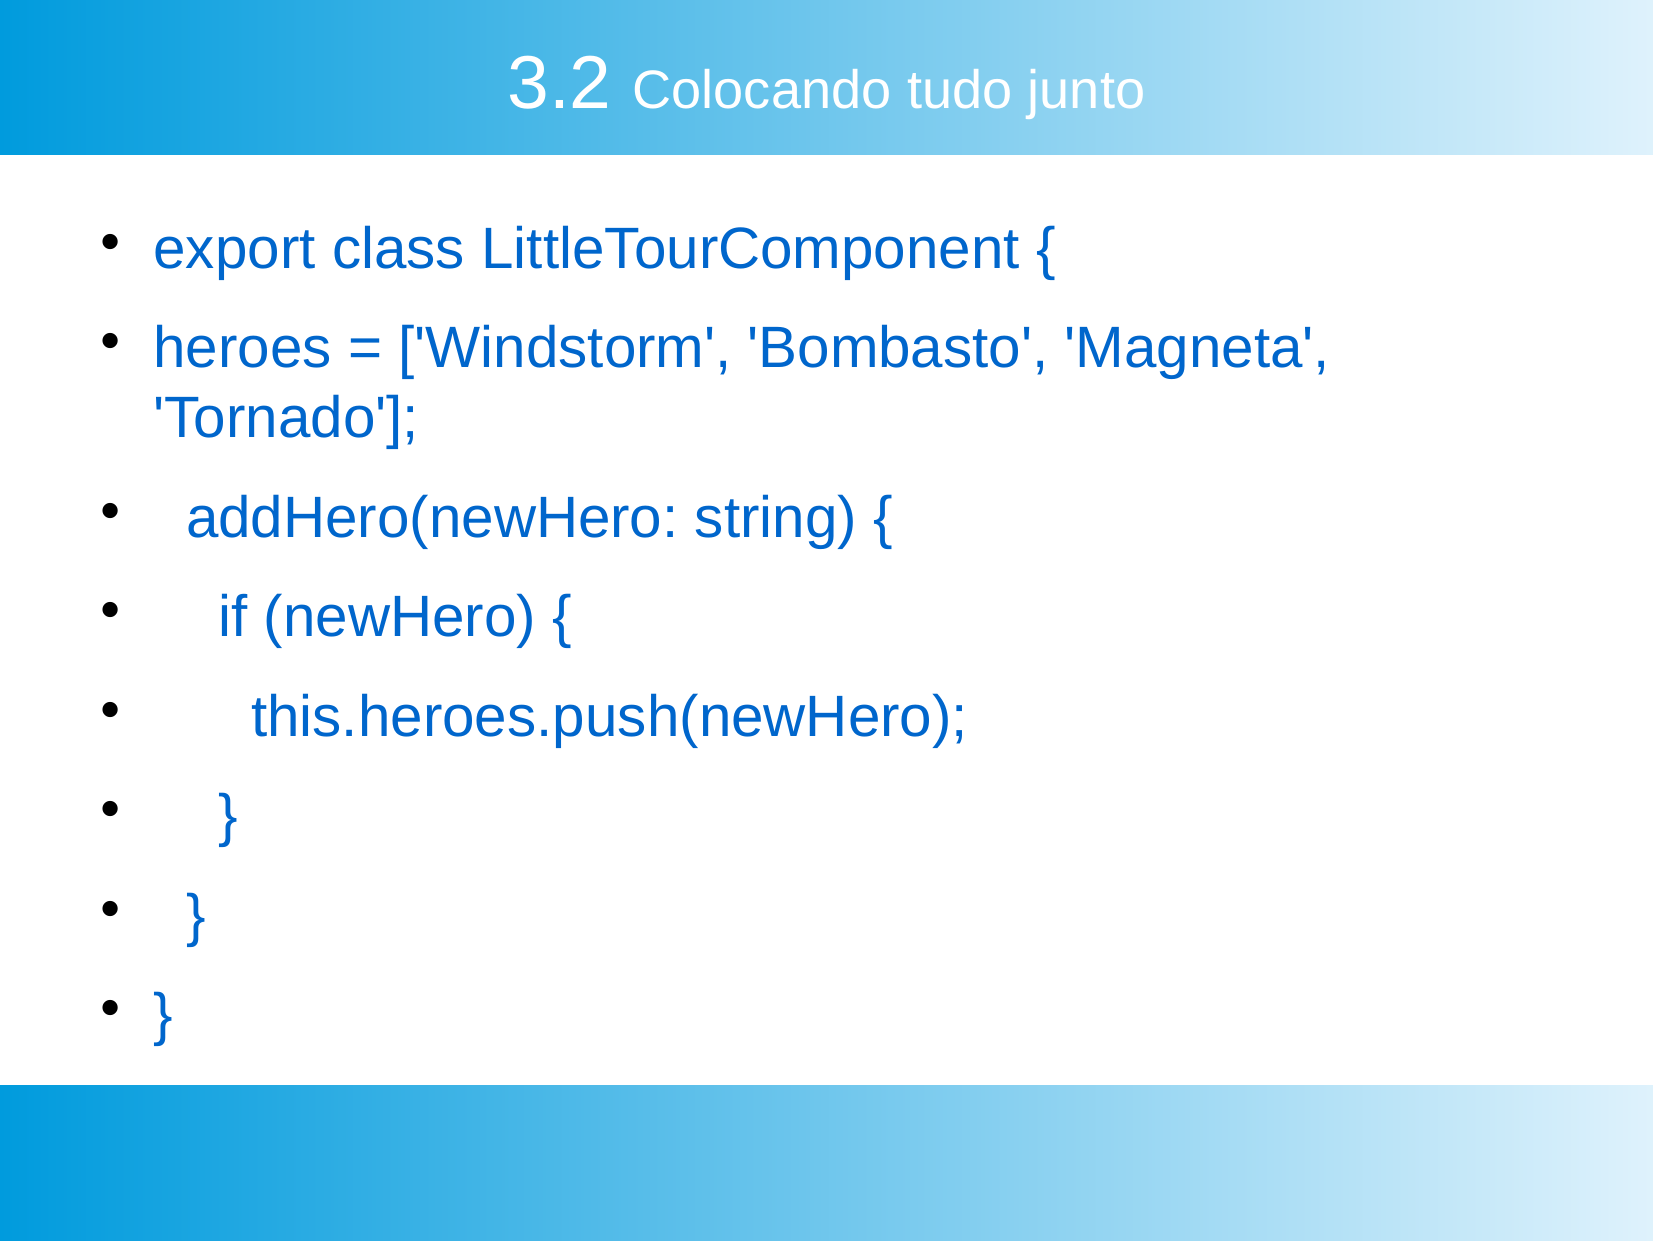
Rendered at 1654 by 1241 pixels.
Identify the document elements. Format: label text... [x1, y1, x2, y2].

text_box 3.2 Colocando tudo junto [82, 5, 1571, 151]
text_box export class LittleTourComponent { heroes = ['Windstorm', 'Bombasto', 'Magneta', 'Tornado']; addHero(newHero: string) { if (newHero) { this.heroes.push(newHero); } } } [82, 209, 1571, 1035]
